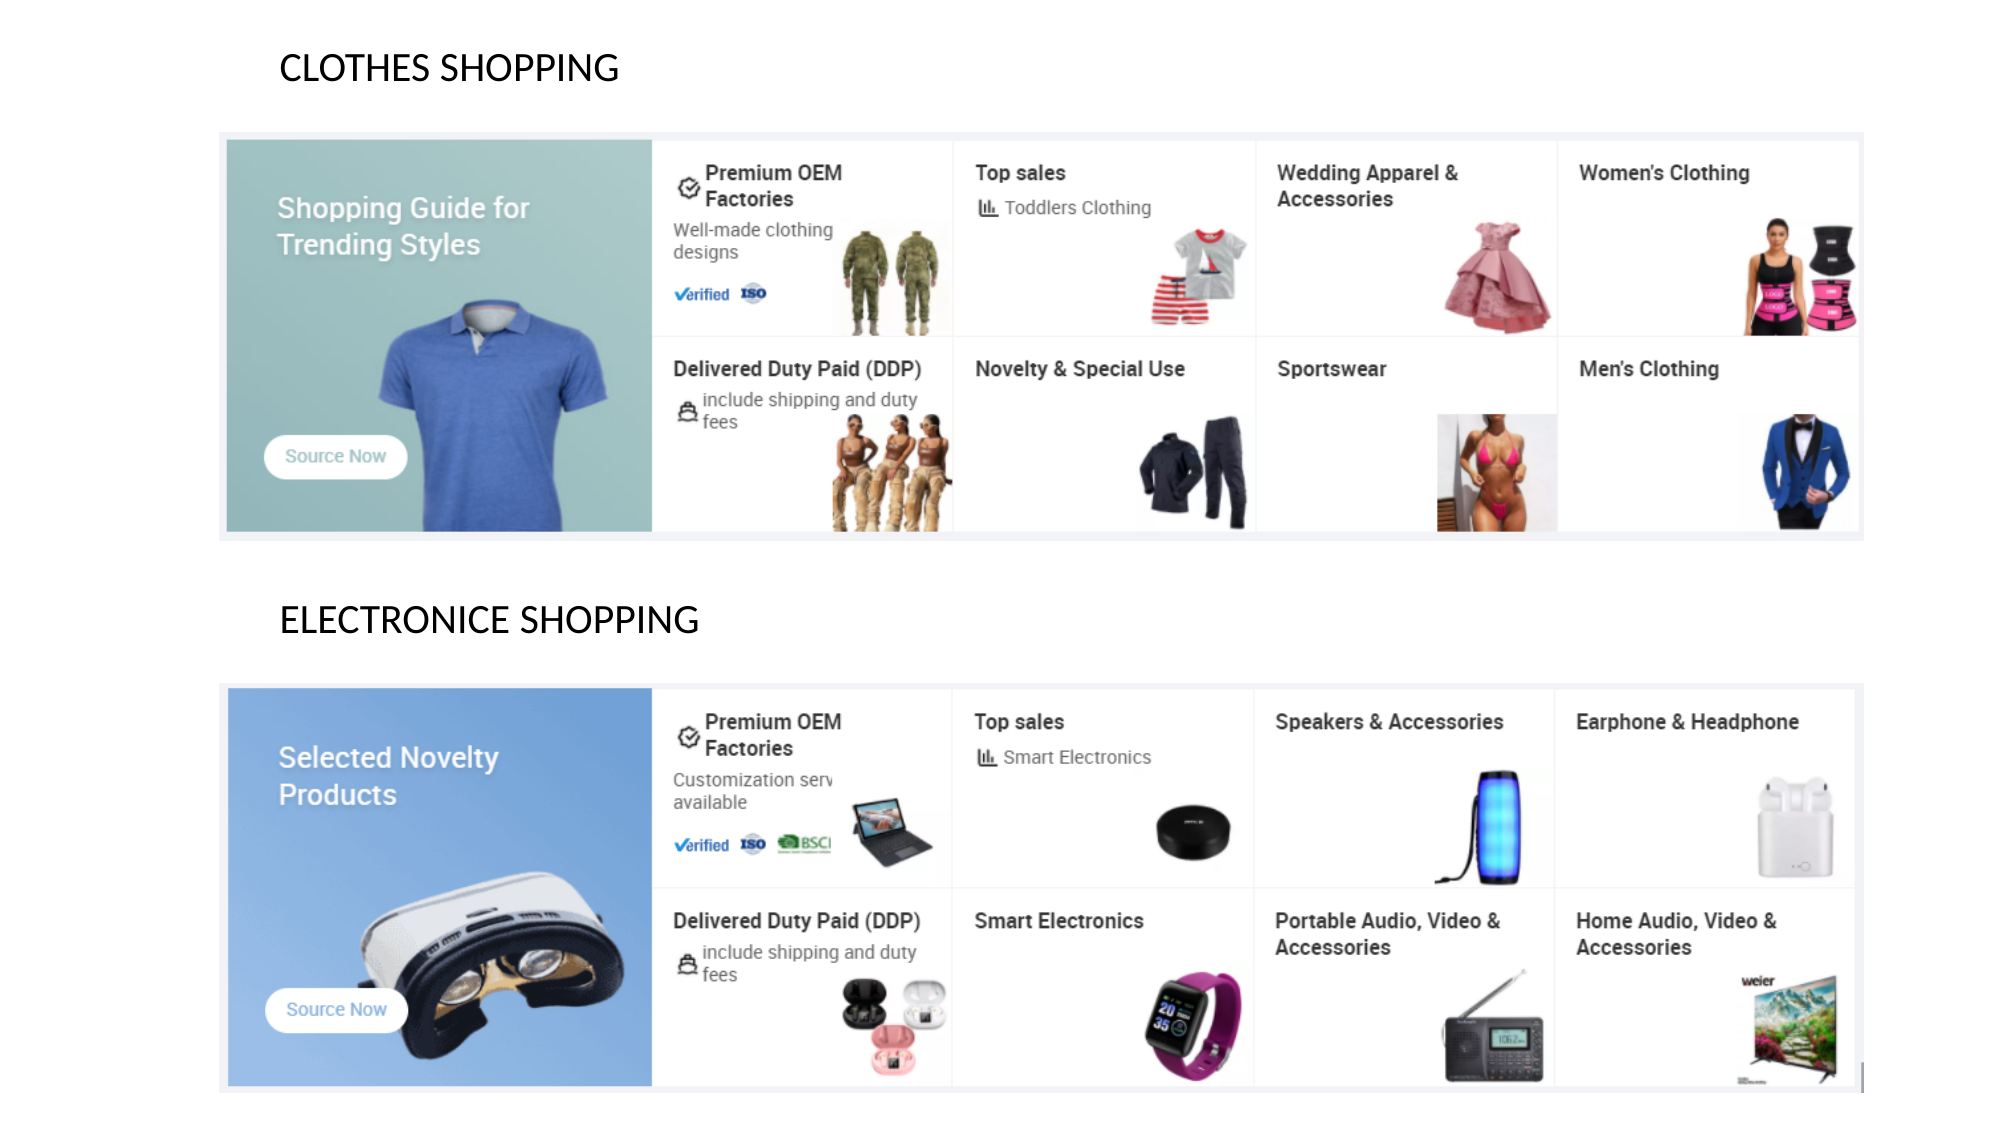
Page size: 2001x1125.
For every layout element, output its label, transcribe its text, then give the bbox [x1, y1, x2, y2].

text_box CLOTHES SHOPPING [264, 32, 792, 98]
text_box ELECTRONICE SHOPPING [264, 584, 792, 649]
picture [219, 683, 1864, 1093]
picture [219, 132, 1864, 541]
